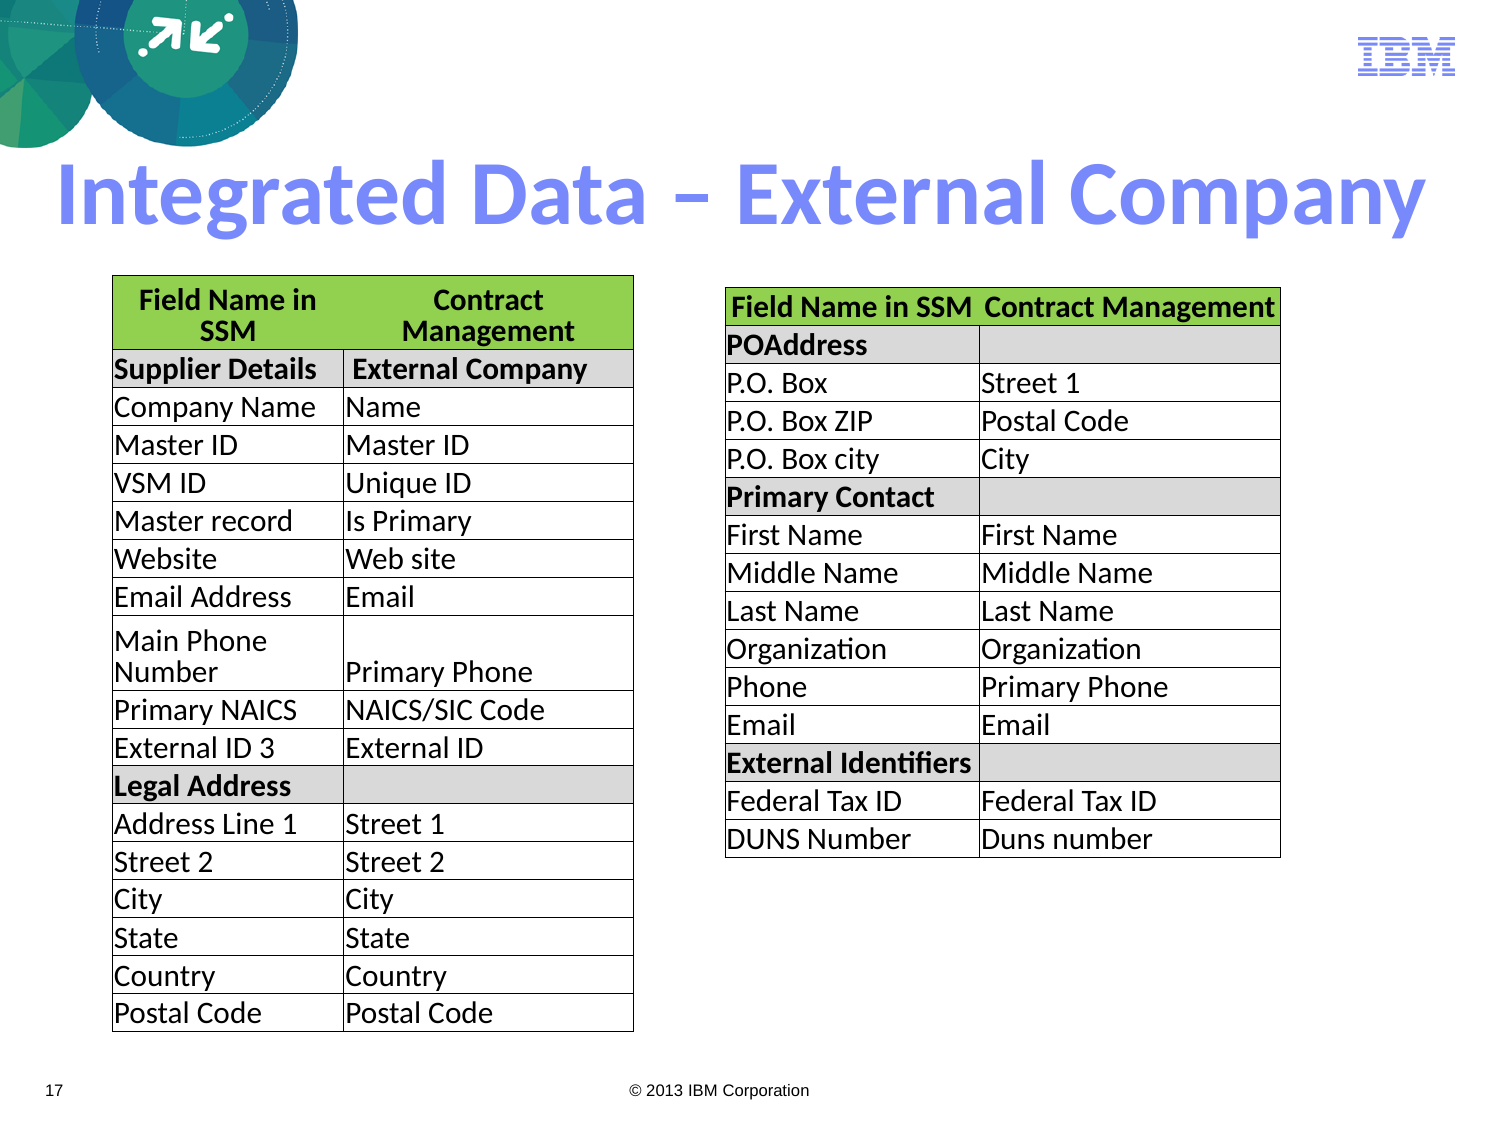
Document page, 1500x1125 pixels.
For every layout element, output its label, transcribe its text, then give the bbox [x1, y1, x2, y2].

table_cell [980, 744, 1280, 781]
table_cell City [980, 440, 1280, 477]
table_cell Main Phone Number [113, 616, 343, 690]
table_cell External Company [344, 350, 633, 387]
table_cell Middle Name [980, 554, 1280, 591]
table_header Contract Management [980, 288, 1280, 325]
table_cell Country [113, 956, 343, 993]
table_cell Last Name [980, 592, 1280, 629]
table_cell Unique ID [344, 464, 633, 501]
table_cell City [113, 880, 343, 917]
table_cell POAddress [726, 326, 979, 363]
table_cell Postal Code [344, 994, 633, 1031]
table_cell Street 2 [344, 842, 633, 879]
table_cell Duns number [980, 820, 1280, 857]
table_cell Middle Name [726, 554, 979, 591]
table_cell Master record [113, 502, 343, 539]
table_cell DUNS Number [726, 820, 979, 857]
table_cell Primary NAICS [113, 691, 343, 728]
slide_number 17 [29, 1072, 91, 1103]
table_cell Federal Tax ID [726, 782, 979, 819]
table_cell Primary Phone [980, 668, 1280, 705]
table_cell Master ID [344, 426, 633, 463]
table_cell Supplier Details [113, 350, 343, 387]
table_cell First Name [980, 516, 1280, 553]
table_cell P.O. Box city [726, 440, 979, 477]
table_cell Legal Address [113, 766, 343, 803]
table_cell City [344, 880, 633, 917]
table_cell [980, 478, 1280, 515]
table_cell Address Line 1 [113, 804, 343, 841]
table_header Contract Management [344, 276, 633, 349]
table_cell State [113, 918, 343, 955]
table_cell VSM ID [113, 464, 343, 501]
table_cell Email Address [113, 578, 343, 615]
table_header Field Name in SSM [726, 288, 980, 325]
table_cell Email [980, 706, 1280, 743]
table_cell Street 1 [980, 364, 1280, 401]
table_cell First Name [726, 516, 979, 553]
table_cell Organization [980, 630, 1280, 667]
table_header Field Name in SSM [113, 276, 344, 349]
table_cell [344, 766, 633, 803]
table_cell External Identifiers [726, 744, 979, 781]
table_cell Phone [726, 668, 979, 705]
table_cell P.O. Box [726, 364, 979, 401]
table_cell Is Primary [344, 502, 633, 539]
table_cell State [344, 918, 633, 955]
table_cell Organization [726, 630, 979, 667]
table_cell Federal Tax ID [980, 782, 1280, 819]
table_cell External ID [344, 729, 633, 765]
table_cell Postal Code [980, 402, 1280, 439]
table_cell Email [344, 578, 633, 615]
table_cell Country [344, 956, 633, 993]
table_cell Street 2 [113, 842, 343, 879]
table_cell Company Name [113, 388, 343, 425]
table_cell Name [344, 388, 633, 425]
picture [1358, 37, 1455, 76]
table_cell Street 1 [344, 804, 633, 841]
table_cell NAICS/SIC Code [344, 691, 633, 728]
table_cell Email [726, 706, 979, 743]
table_cell Primary Phone [344, 616, 633, 690]
table_cell [980, 326, 1280, 363]
table_cell P.O. Box ZIP [726, 402, 979, 439]
table_cell Web site [344, 540, 633, 577]
table_cell External ID 3 [113, 729, 343, 765]
table_cell Primary Contact [726, 478, 979, 515]
picture [0, 0, 313, 192]
table_cell Website [113, 540, 343, 577]
table_cell Master ID [113, 426, 343, 463]
list [43, 173, 1471, 1020]
title Integrated Data – External Company [34, 137, 1451, 238]
table_cell Postal Code [113, 994, 343, 1031]
table_cell Last Name [726, 592, 979, 629]
